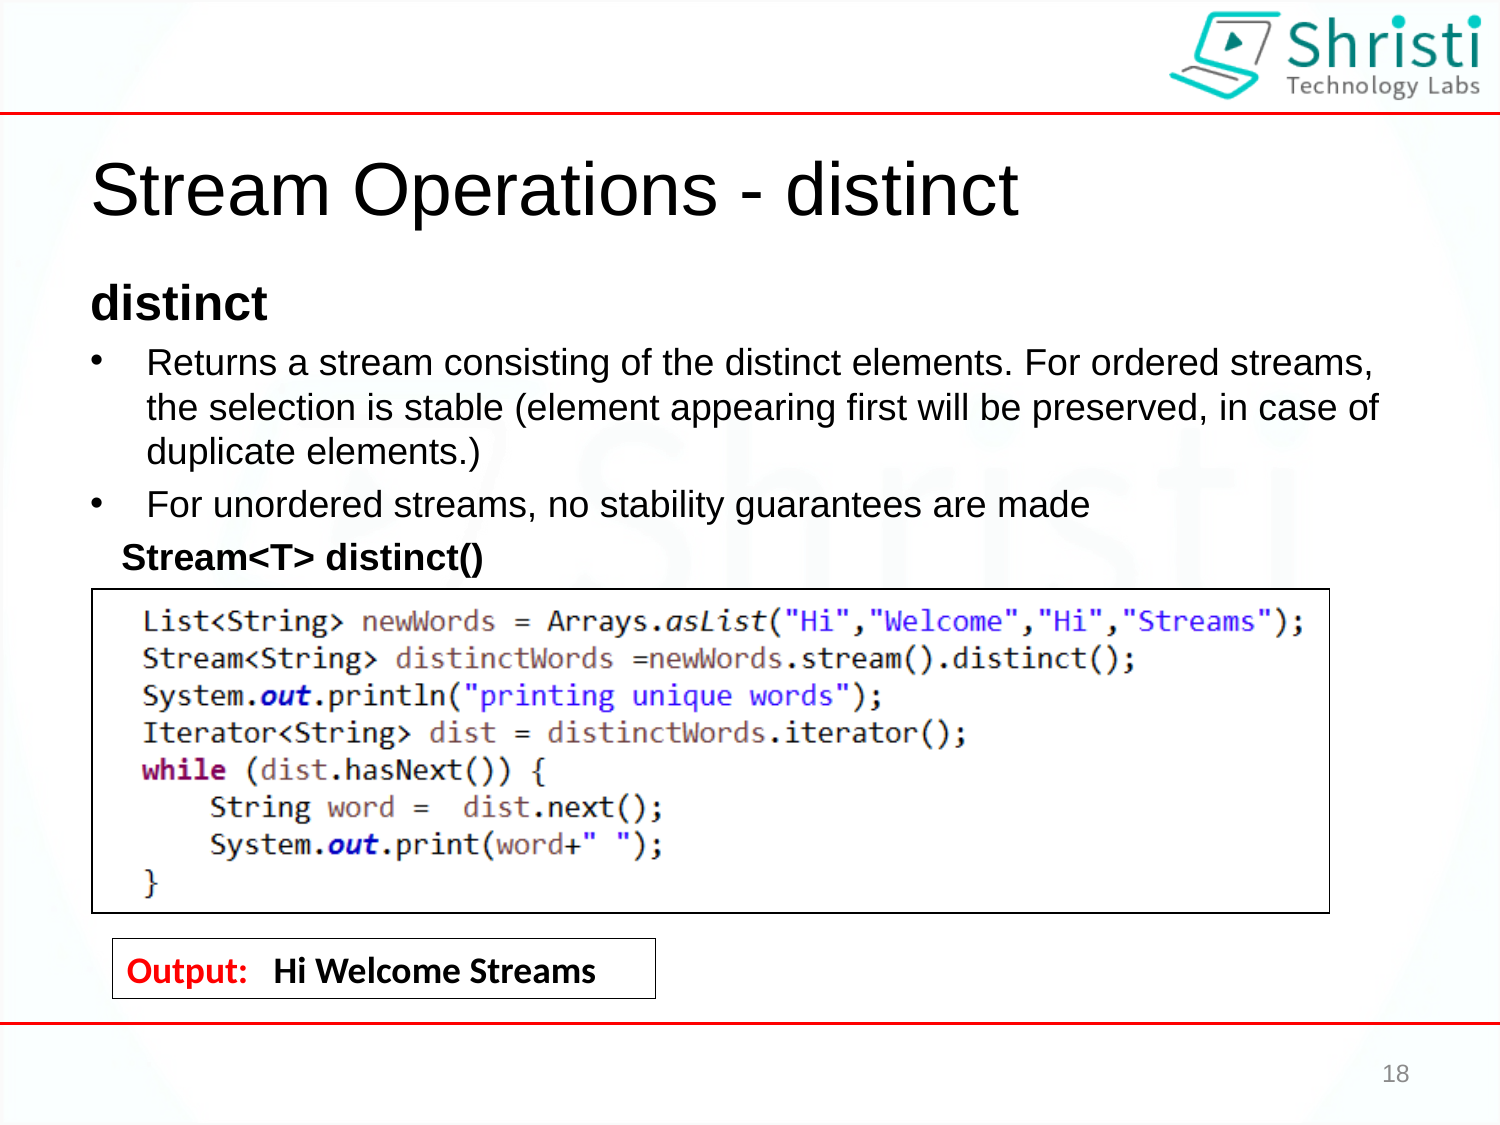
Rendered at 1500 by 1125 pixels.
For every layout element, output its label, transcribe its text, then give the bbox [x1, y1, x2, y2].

slide_number 18 [1074, 1042, 1425, 1103]
list distinct Returns a stream consisting of the distinct elements. For ordered streams, the selection is stable (element appearing first will be preserved, in case of duplicate elements.) For unordered streams, no stability guarantees are made Stream<T> distinct() [74, 262, 1426, 610]
picture [1169, 8, 1483, 102]
text_box Output: Hi Welcome Streams [112, 938, 656, 999]
title Stream Operations - distinct [74, 136, 1426, 233]
picture [92, 589, 1329, 913]
